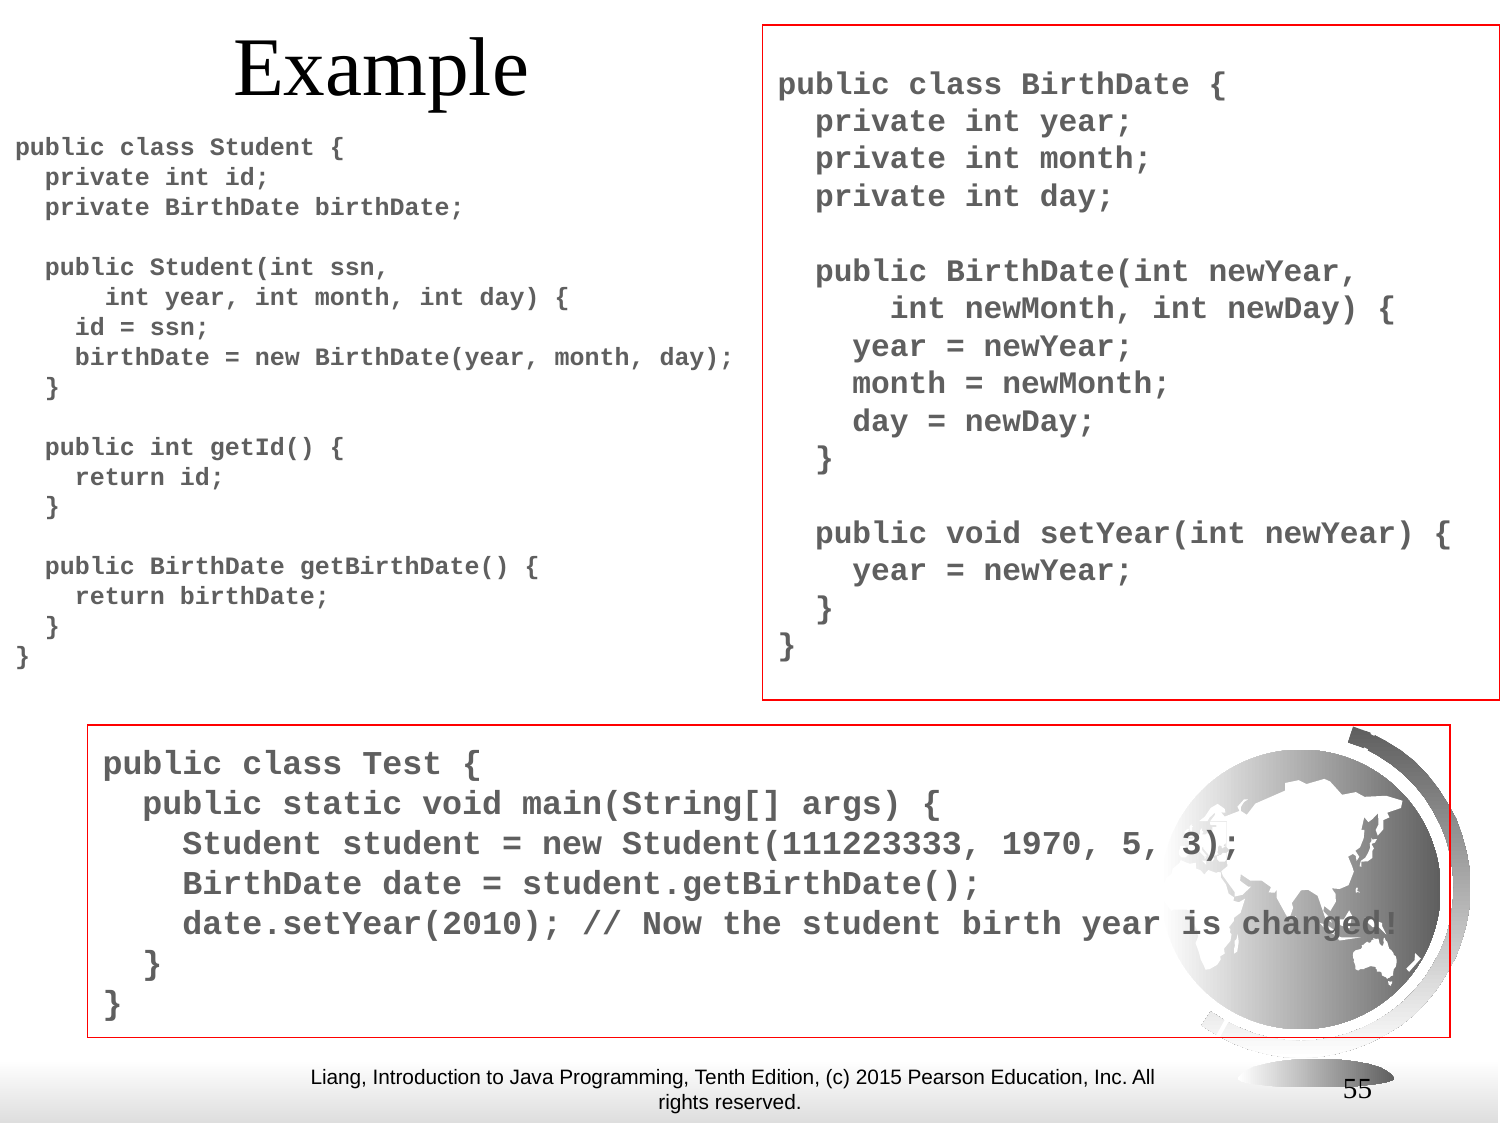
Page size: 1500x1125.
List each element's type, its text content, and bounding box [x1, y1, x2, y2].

title Example [99, 24, 663, 100]
text_box public class Student { private int id; private BirthDate birthDate; public Student(int ssn, int year, int month, int day) { id = ssn; birthDate = new BirthDate(year, month, day); } public int getId() { return id; } public BirthDate getBirthDate() { return birthDate; } } [0, 112, 762, 688]
slide_number 55 [1074, 1049, 1388, 1125]
text_box public class Test { public static void main(String[] args) { Student student = new Student(111223333, 1970, 5, 3); BirthDate date = student.getBirthDate(); date.setYear(2010); // Now the student birth year is changed! } } [87, 724, 1450, 1038]
text_box public class BirthDate { private int year; private int month; private int day; public BirthDate(int newYear, int newMonth, int newDay) { year = newYear; month = newMonth; day = newDay; } public void setYear(int newYear) { year = newYear; } } [762, 24, 1500, 700]
